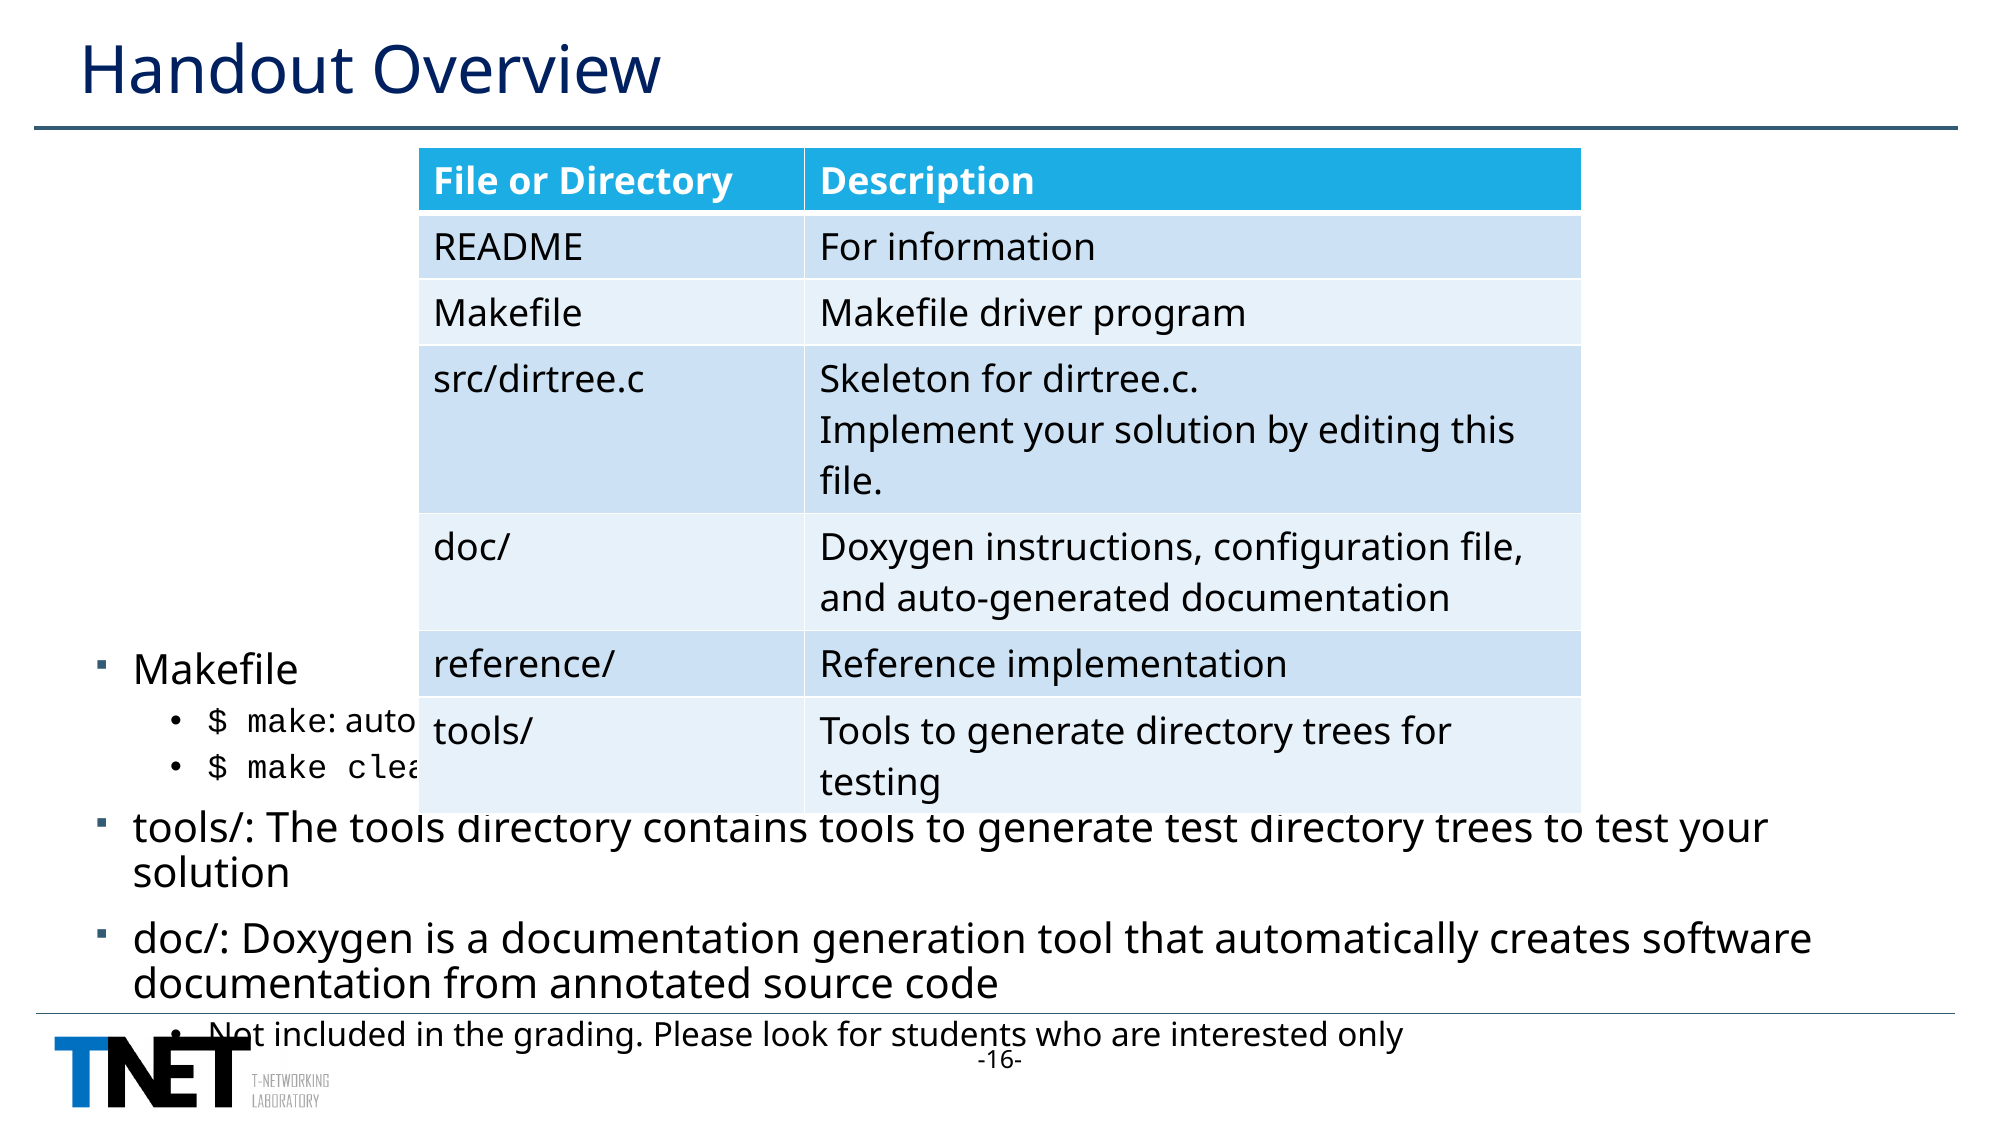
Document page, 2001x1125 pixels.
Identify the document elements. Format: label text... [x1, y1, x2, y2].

table_header Description [805, 148, 1581, 210]
table_cell tools/ [419, 698, 804, 813]
table_cell Makefile driver program [805, 280, 1581, 344]
table_cell doc/ [419, 514, 804, 630]
table_cell Makefile [419, 280, 804, 344]
table_cell Skeleton for dirtree.c. Implement your solution by editing this file. [805, 346, 1581, 513]
slide_number -16- [774, 1036, 1225, 1097]
table_cell Tools to generate directory trees for testing [805, 698, 1581, 813]
list Makefile $ make: automates the process of compiling and building programs $ make clean: is used to remove compiled files and other generated files tools/: The tools directory contains tools to generate test directory trees to test your solution doc/: Doxygen is a documentation generation tool that automatically creates software documentation from annotated source code Not included in the grading. Please look for students who are interested only [80, 640, 1943, 1010]
table_cell reference/ [419, 631, 804, 696]
picture [54, 1036, 330, 1109]
table_cell Doxygen instructions, configuration file, and auto-generated documentation [805, 514, 1581, 630]
table_header File or Directory [419, 148, 804, 210]
title Handout Overview [64, 28, 1960, 123]
table_cell For information [805, 216, 1581, 278]
table_cell src/dirtree.c [419, 346, 804, 513]
table_cell Reference implementation [805, 631, 1581, 696]
table_cell README [419, 216, 804, 278]
